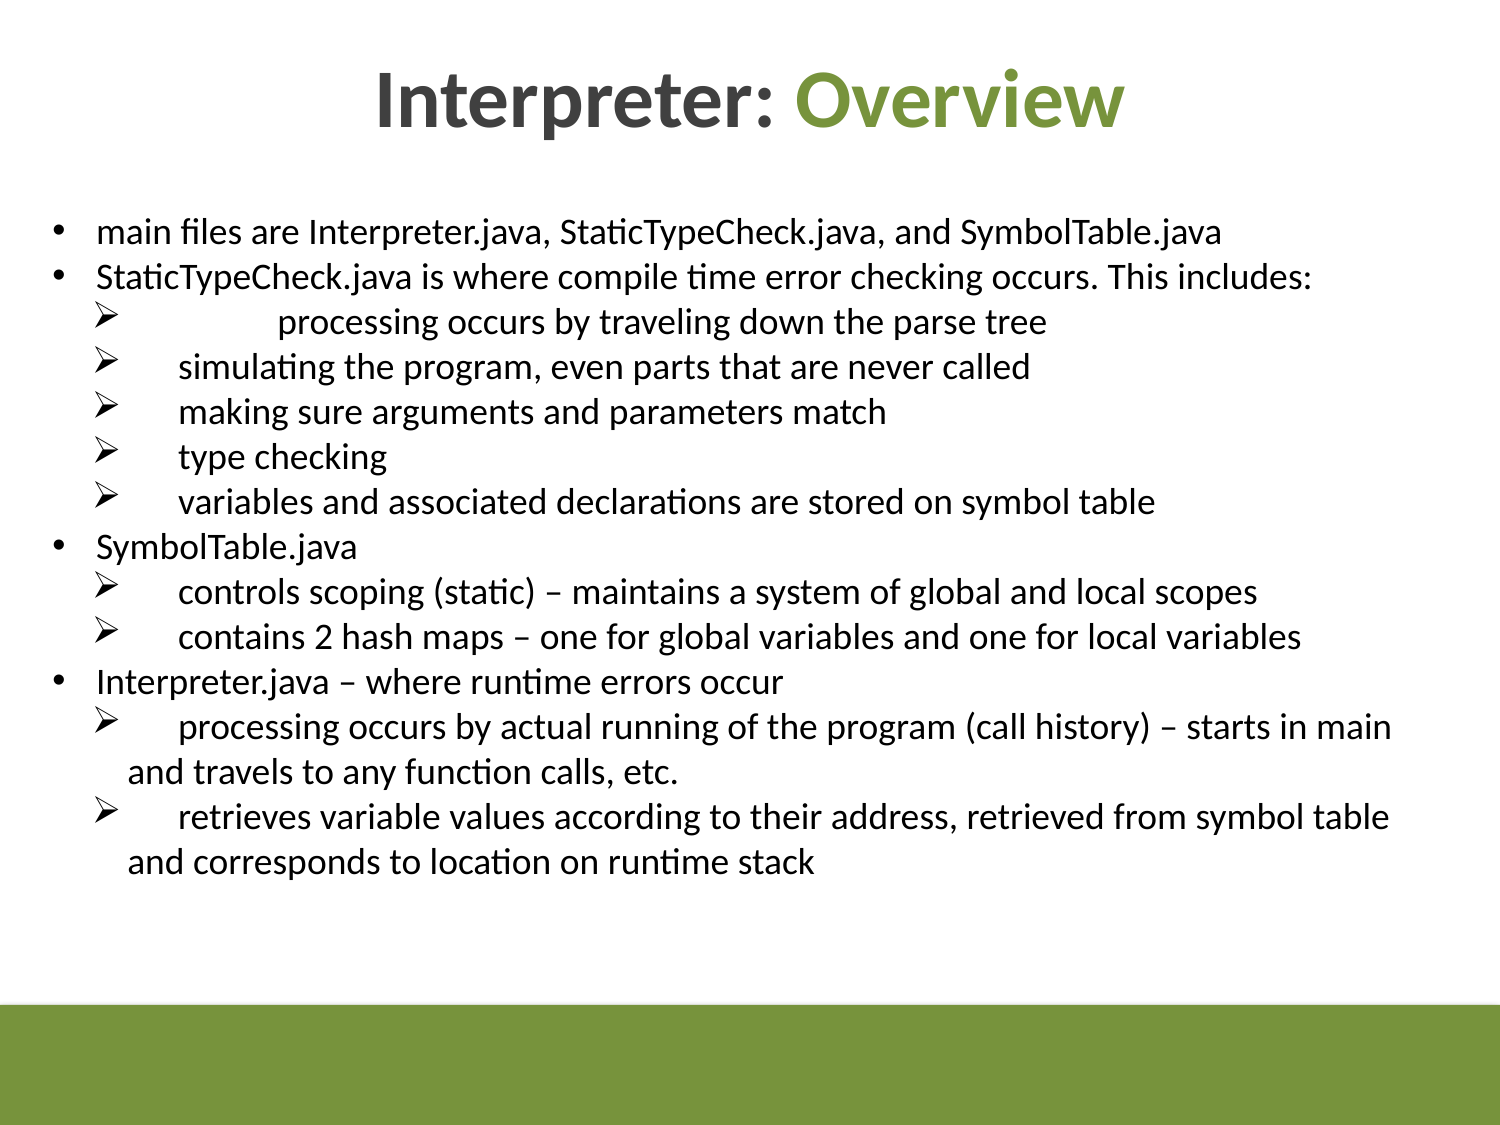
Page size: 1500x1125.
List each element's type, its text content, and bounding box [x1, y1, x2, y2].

text_box main files are Interpreter.java, StaticTypeCheck.java, and SymbolTable.java StaticTypeCheck.java is where compile time error checking occurs. This includes: processing occurs by traveling down the parse tree simulating the program, even parts that are never called making sure arguments and parameters match type checking variables and associated declarations are stored on symbol table SymbolTable.java controls scoping (static) – maintains a system of global and local scopes contains 2 hash maps – one for global variables and one for local variables Interpreter.java – where runtime errors occur processing occurs by actual running of the program (call history) – starts in main and travels to any function calls, etc. retrieves variable values according to their address, retrieved from symbol table and corresponds to location on runtime stack [37, 199, 1463, 935]
text_box Interpreter: Overview [0, 0, 1500, 188]
text_box [0, 1004, 1500, 1125]
